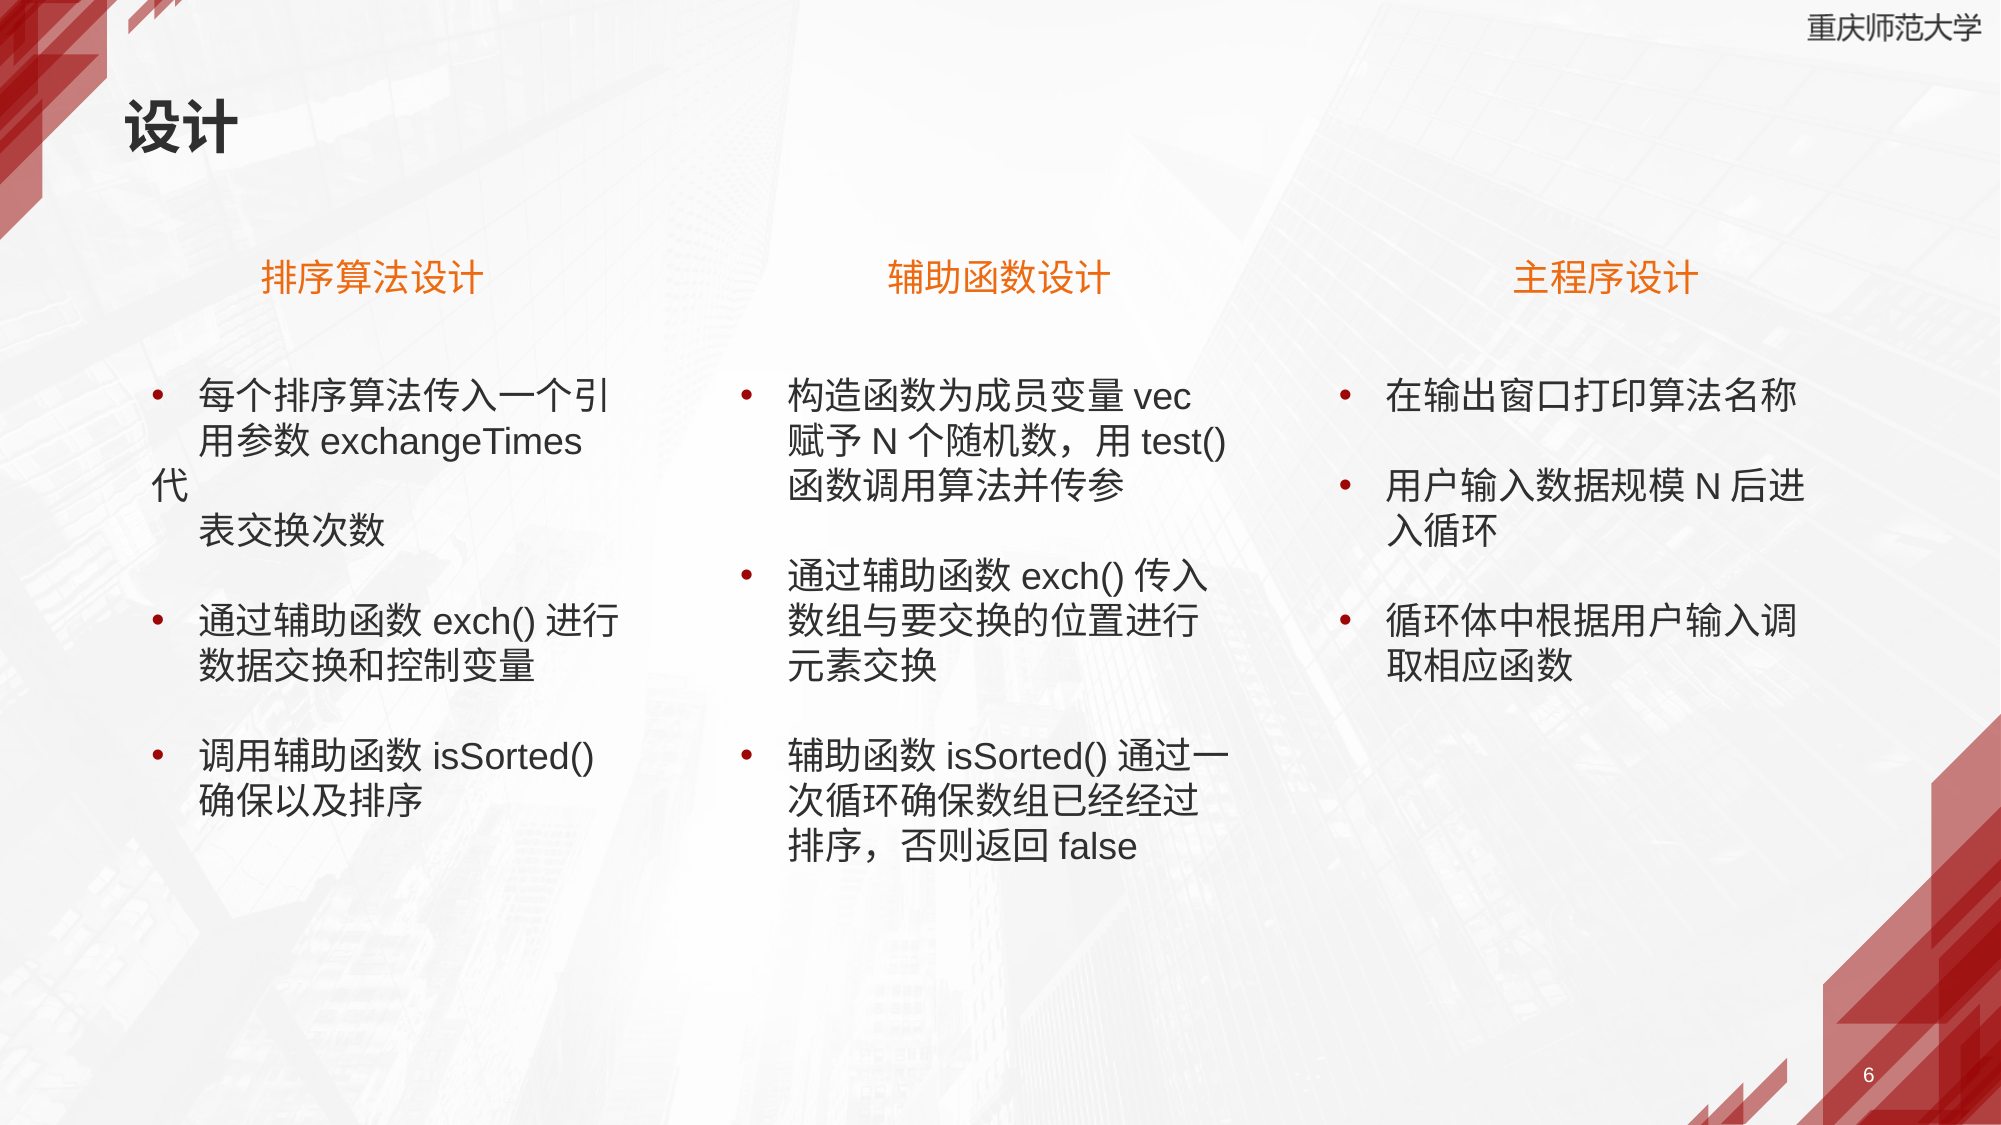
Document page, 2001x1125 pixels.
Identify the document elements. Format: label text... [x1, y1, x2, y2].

slide_number 6 [1452, 1056, 1890, 1092]
text_box 在输出窗口打印算法名称 用户输入数据规模N后进 入循环 循环体中根据用户输入调 取相应函数 [1323, 364, 1821, 695]
text_box 排序算法设计 [245, 246, 504, 307]
picture [1789, 0, 2000, 63]
text_box 构造函数为成员变量vec 赋予N个随机数，用test() 函数调用算法并传参 通过辅助函数exch()传入 数组与要交换的位置进行 元素交换 辅助函数isSorted()通过一 次循环确保数组已经经过 排序，否则返回false [725, 364, 1245, 875]
text_box 每个排序算法传入一个引 用参数exchangeTimes代 表交换次数 通过辅助函数exch()进行 数据交换和控制变量 调用辅助函数isSorted() 确保以及排序 [136, 364, 636, 785]
text_box 主程序设计 [1497, 246, 1716, 307]
title 设计 [108, 0, 1890, 169]
text_box 辅助函数设计 [872, 246, 1128, 307]
